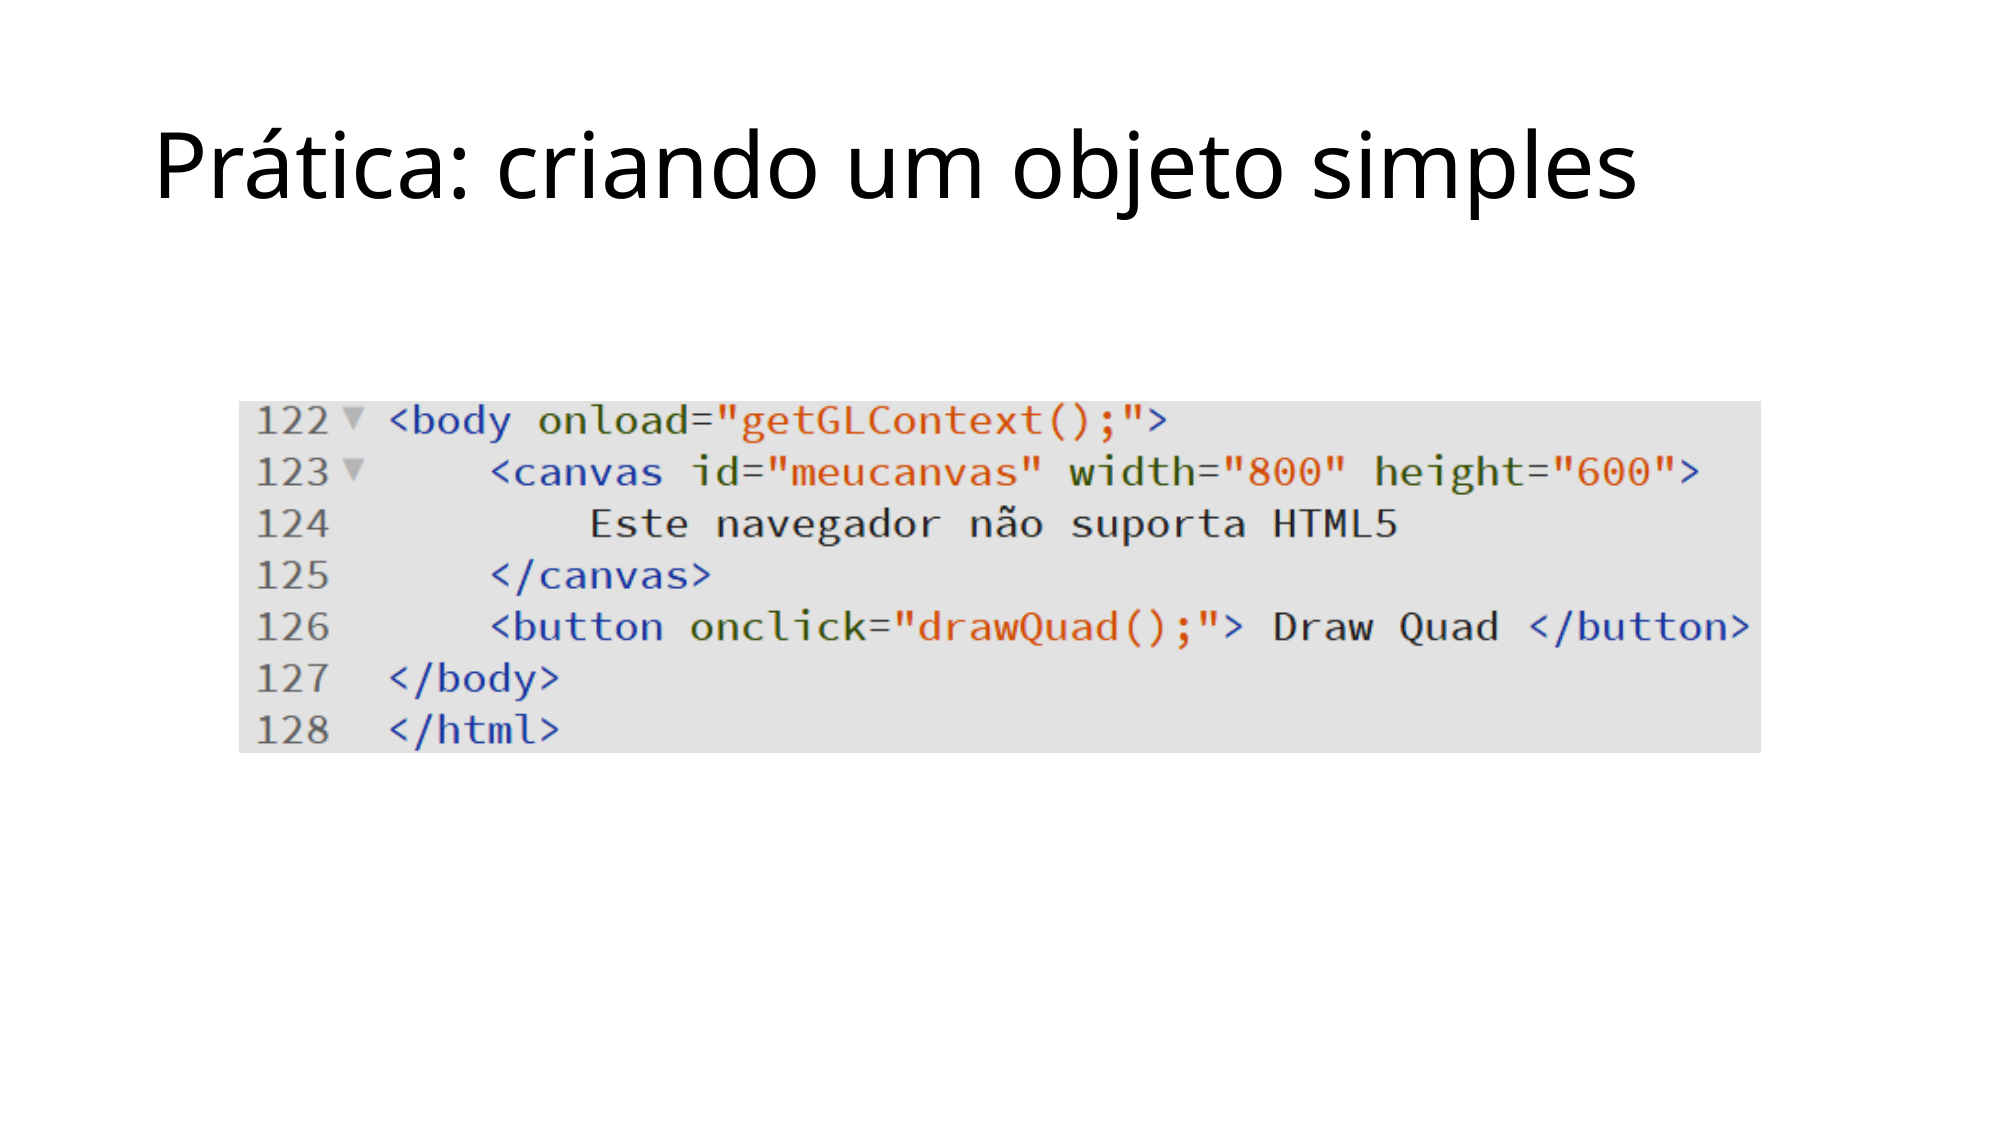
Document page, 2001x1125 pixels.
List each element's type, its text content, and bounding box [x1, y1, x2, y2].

picture [239, 401, 1761, 753]
title Prática: criando um objeto simples [137, 59, 1863, 278]
